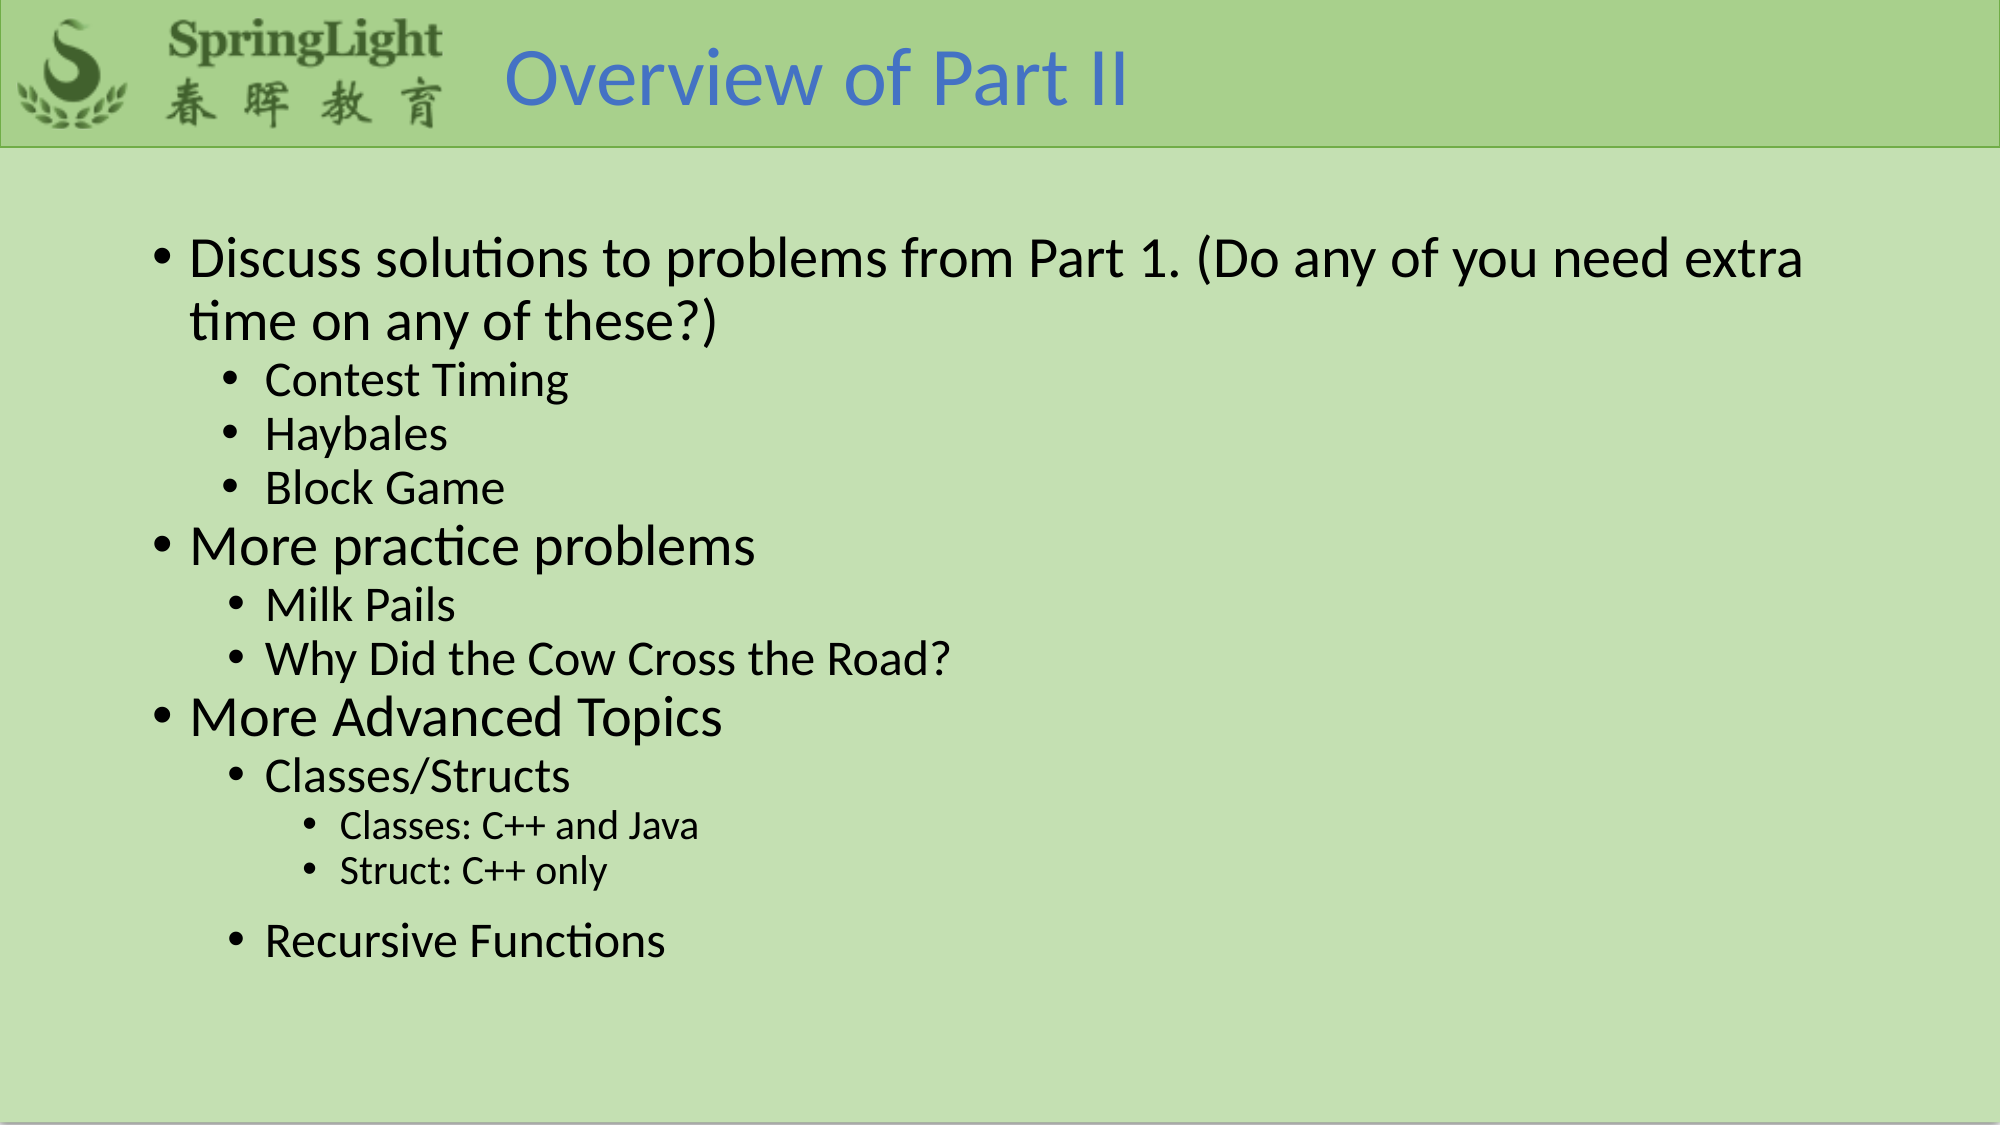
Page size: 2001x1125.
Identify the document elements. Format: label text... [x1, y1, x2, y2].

text_box [0, 147, 2000, 1123]
list Discuss solutions to problems from Part 1. (Do any of you need extra time on any of these?) Contest Timing Haybales Block Game More practice problems Milk Pails Why Did the Cow Cross the Road? More Advanced Topics Classes/Structs Classes: C++ and Java Struct: C++ only Recursive Functions [137, 220, 1863, 1063]
picture [11, 12, 454, 134]
text_box [0, 0, 2000, 147]
text_box Overview of Part II [489, 15, 1980, 131]
